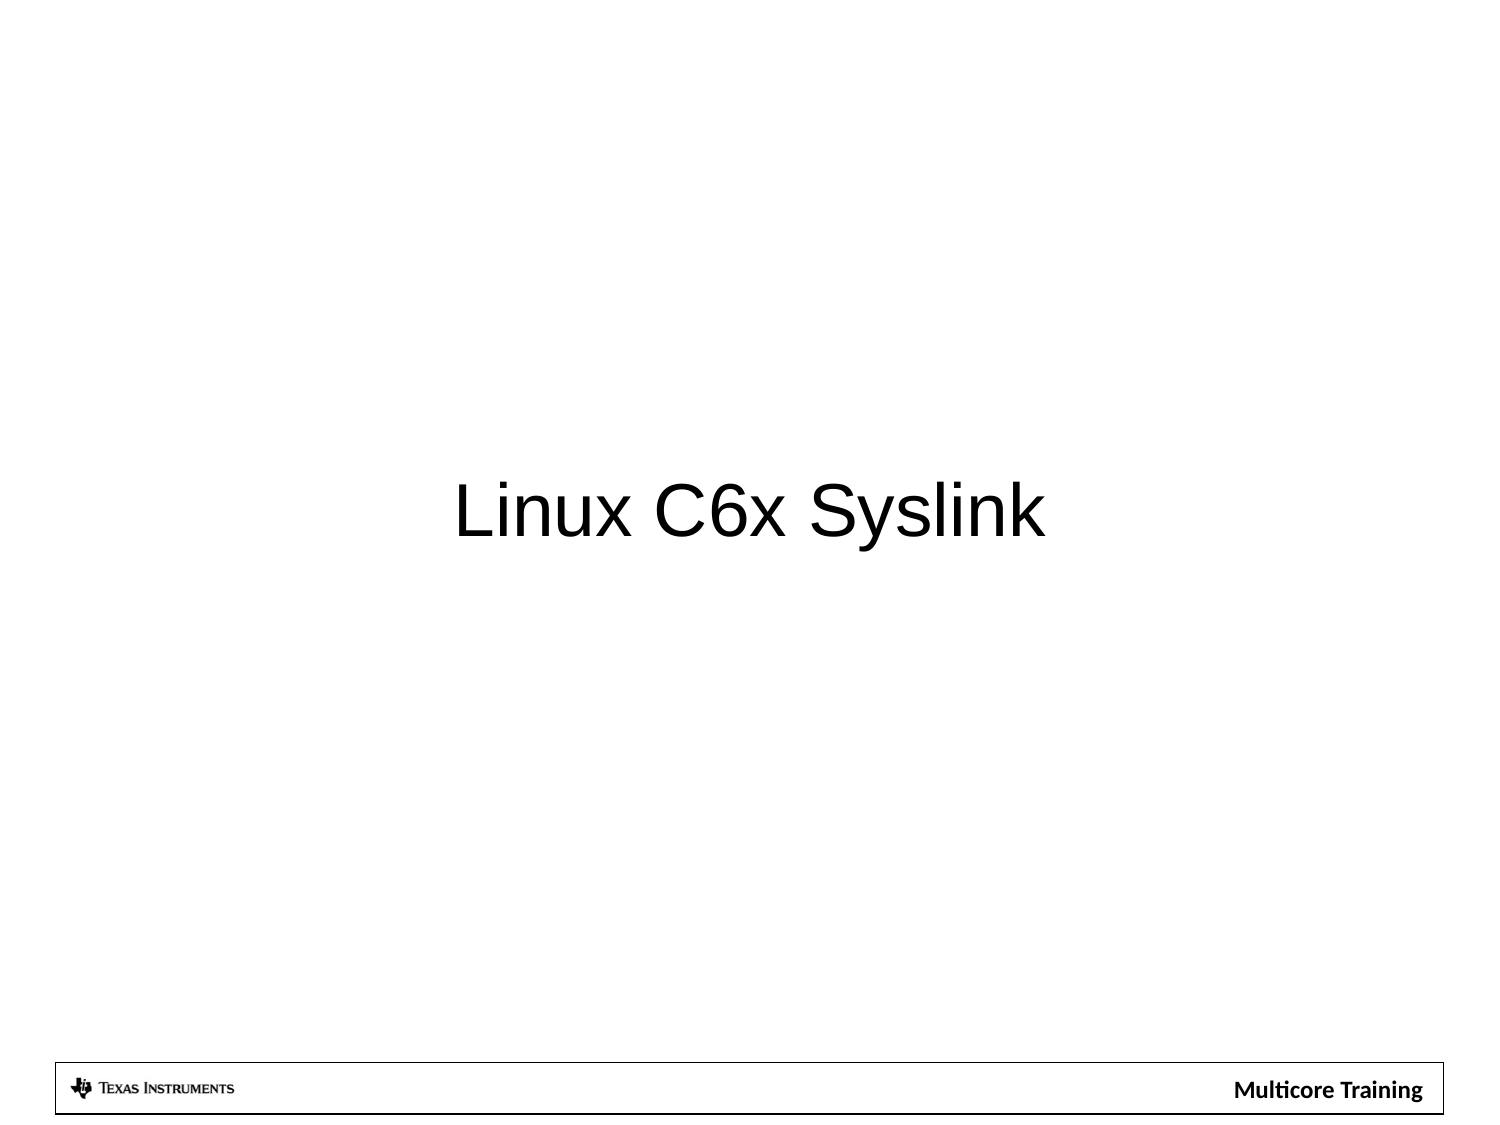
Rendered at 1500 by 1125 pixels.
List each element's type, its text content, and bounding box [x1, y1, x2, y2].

title Linux C6x Syslink [24, 387, 1476, 626]
picture [59, 1066, 245, 1110]
